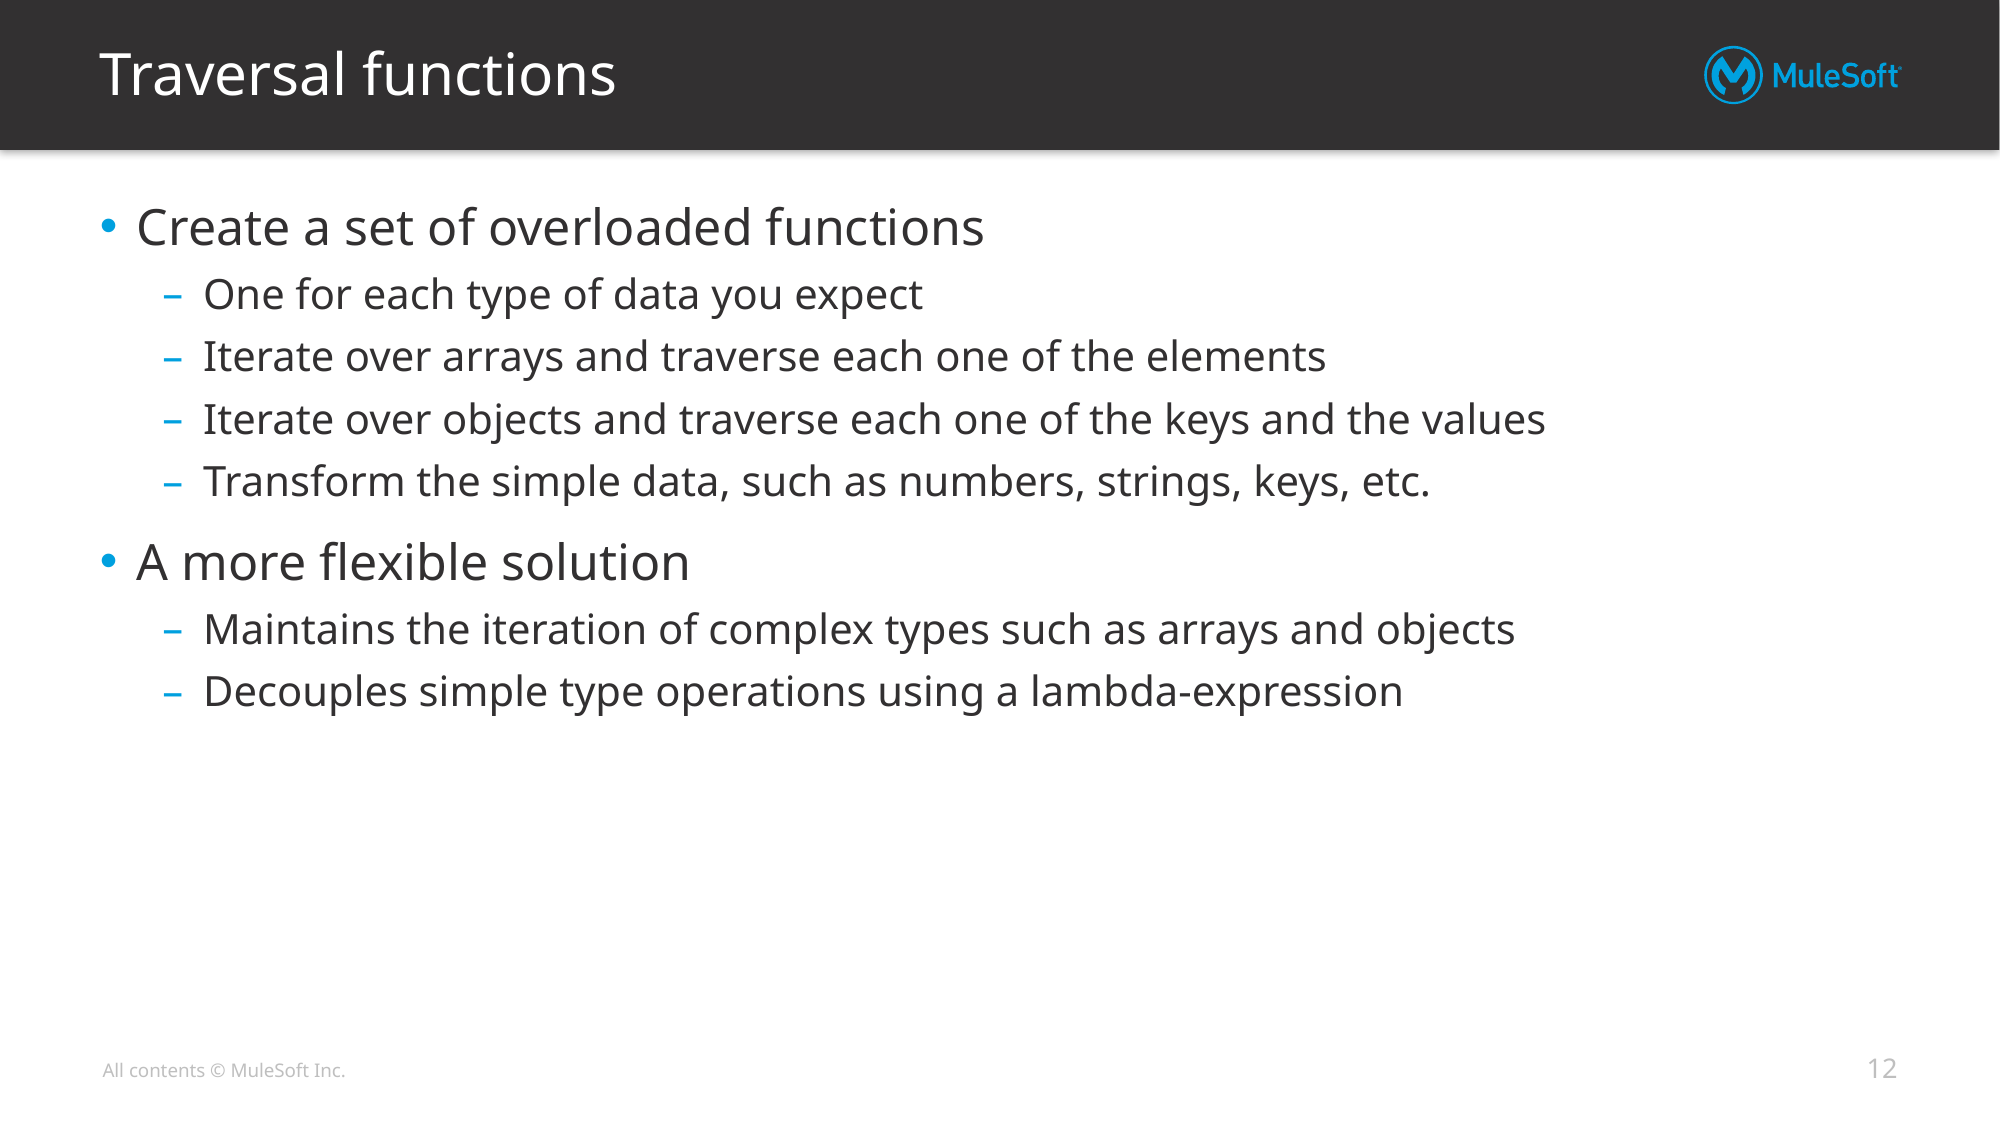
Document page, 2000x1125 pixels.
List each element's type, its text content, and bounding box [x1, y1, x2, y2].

list Create a set of overloaded functions One for each type of data you expect Iterate over arrays and traverse each one of the elements Iterate over objects and traverse each one of the keys and the values Transform the simple data, such as numbers, strings, keys, etc. A more flexible solution Maintains the iteration of complex types such as arrays and objects Decouples simple type operations using a lambda-expression [99, 195, 1898, 1019]
slide_number 12 [1785, 1039, 1898, 1100]
title Traversal functions [99, 0, 1656, 148]
